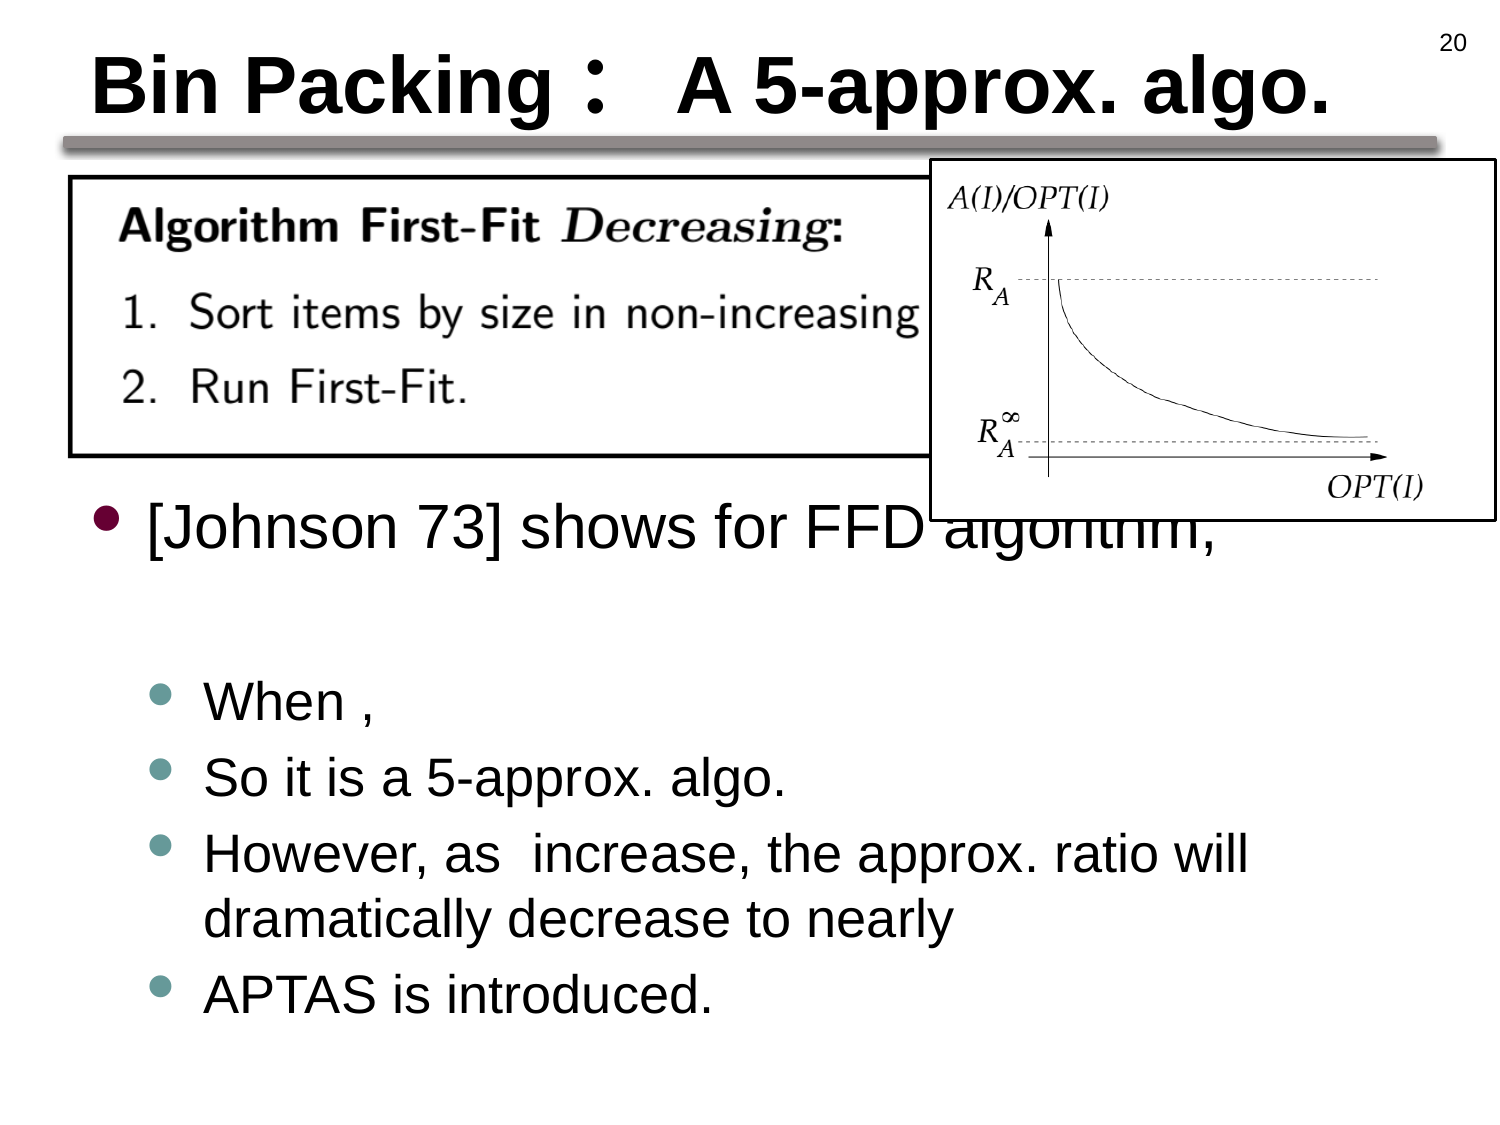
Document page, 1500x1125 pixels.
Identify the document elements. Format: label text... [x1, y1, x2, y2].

title Bin Packing：A 5-approx. algo. [75, 20, 1425, 138]
picture [28, 160, 1500, 520]
slide_number 20 [1131, 18, 1483, 62]
